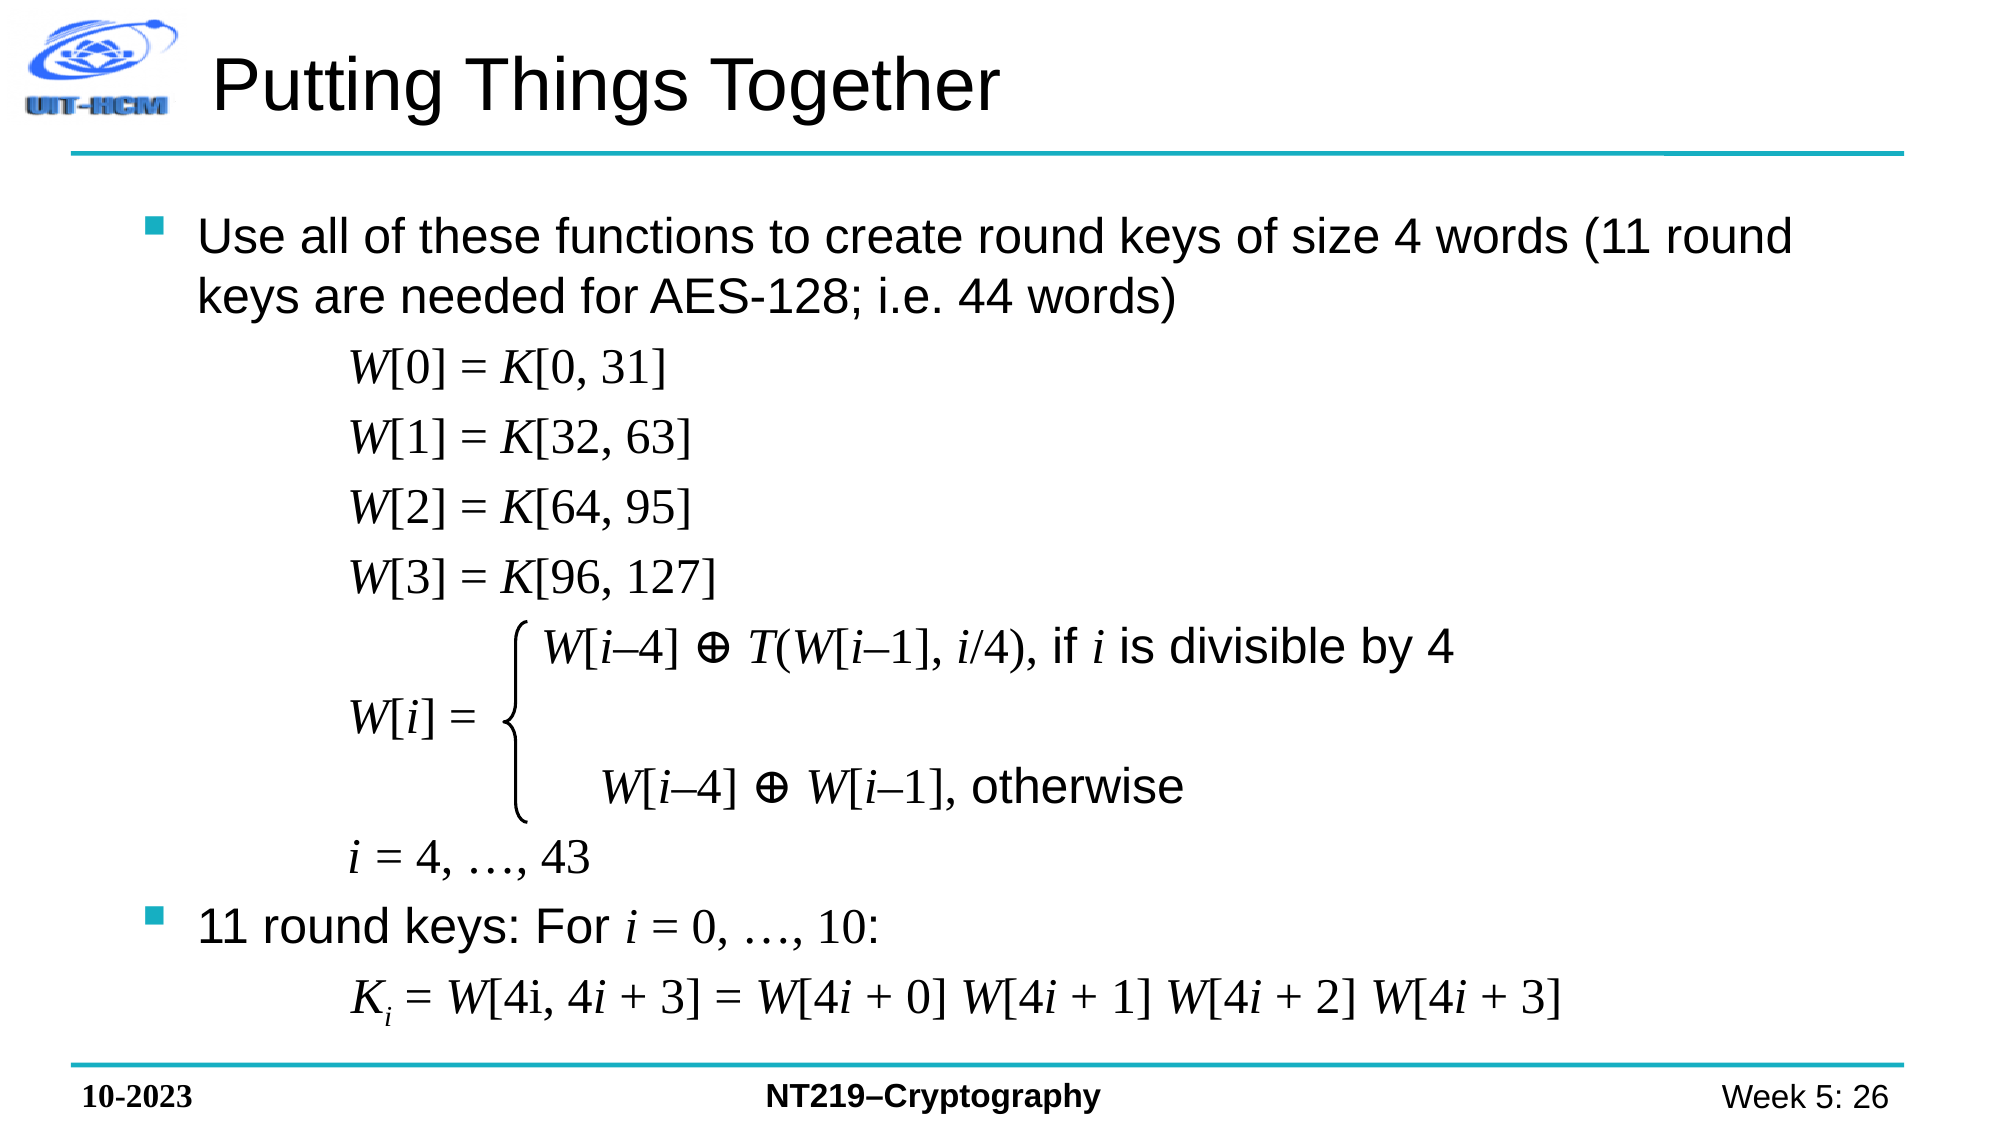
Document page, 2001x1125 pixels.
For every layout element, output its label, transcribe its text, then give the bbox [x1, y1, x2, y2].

list Use all of these functions to create round keys of size 4 words (11 round keys are needed for AES-128; i.e. 44 words) W[0] = K[0, 31] W[1] = K[32, 63] W[2] = K[64, 95] W[3] = K[96, 127] W[i–4] ⊕ T(W[i–1], i/4), if i is divisible by 4 W[i] = W[i–4] ⊕ W[i–1], otherwise i = 4, …, 43 11 round keys: For i = 0, …, 10: Ki = W[4i, 4i + 3] = W[4i + 0] W[4i + 1] W[4i + 2] W[4i + 3] [125, 196, 1922, 934]
text_box [503, 621, 528, 823]
picture [7, 8, 197, 125]
title Putting Things Together [196, 11, 1435, 149]
